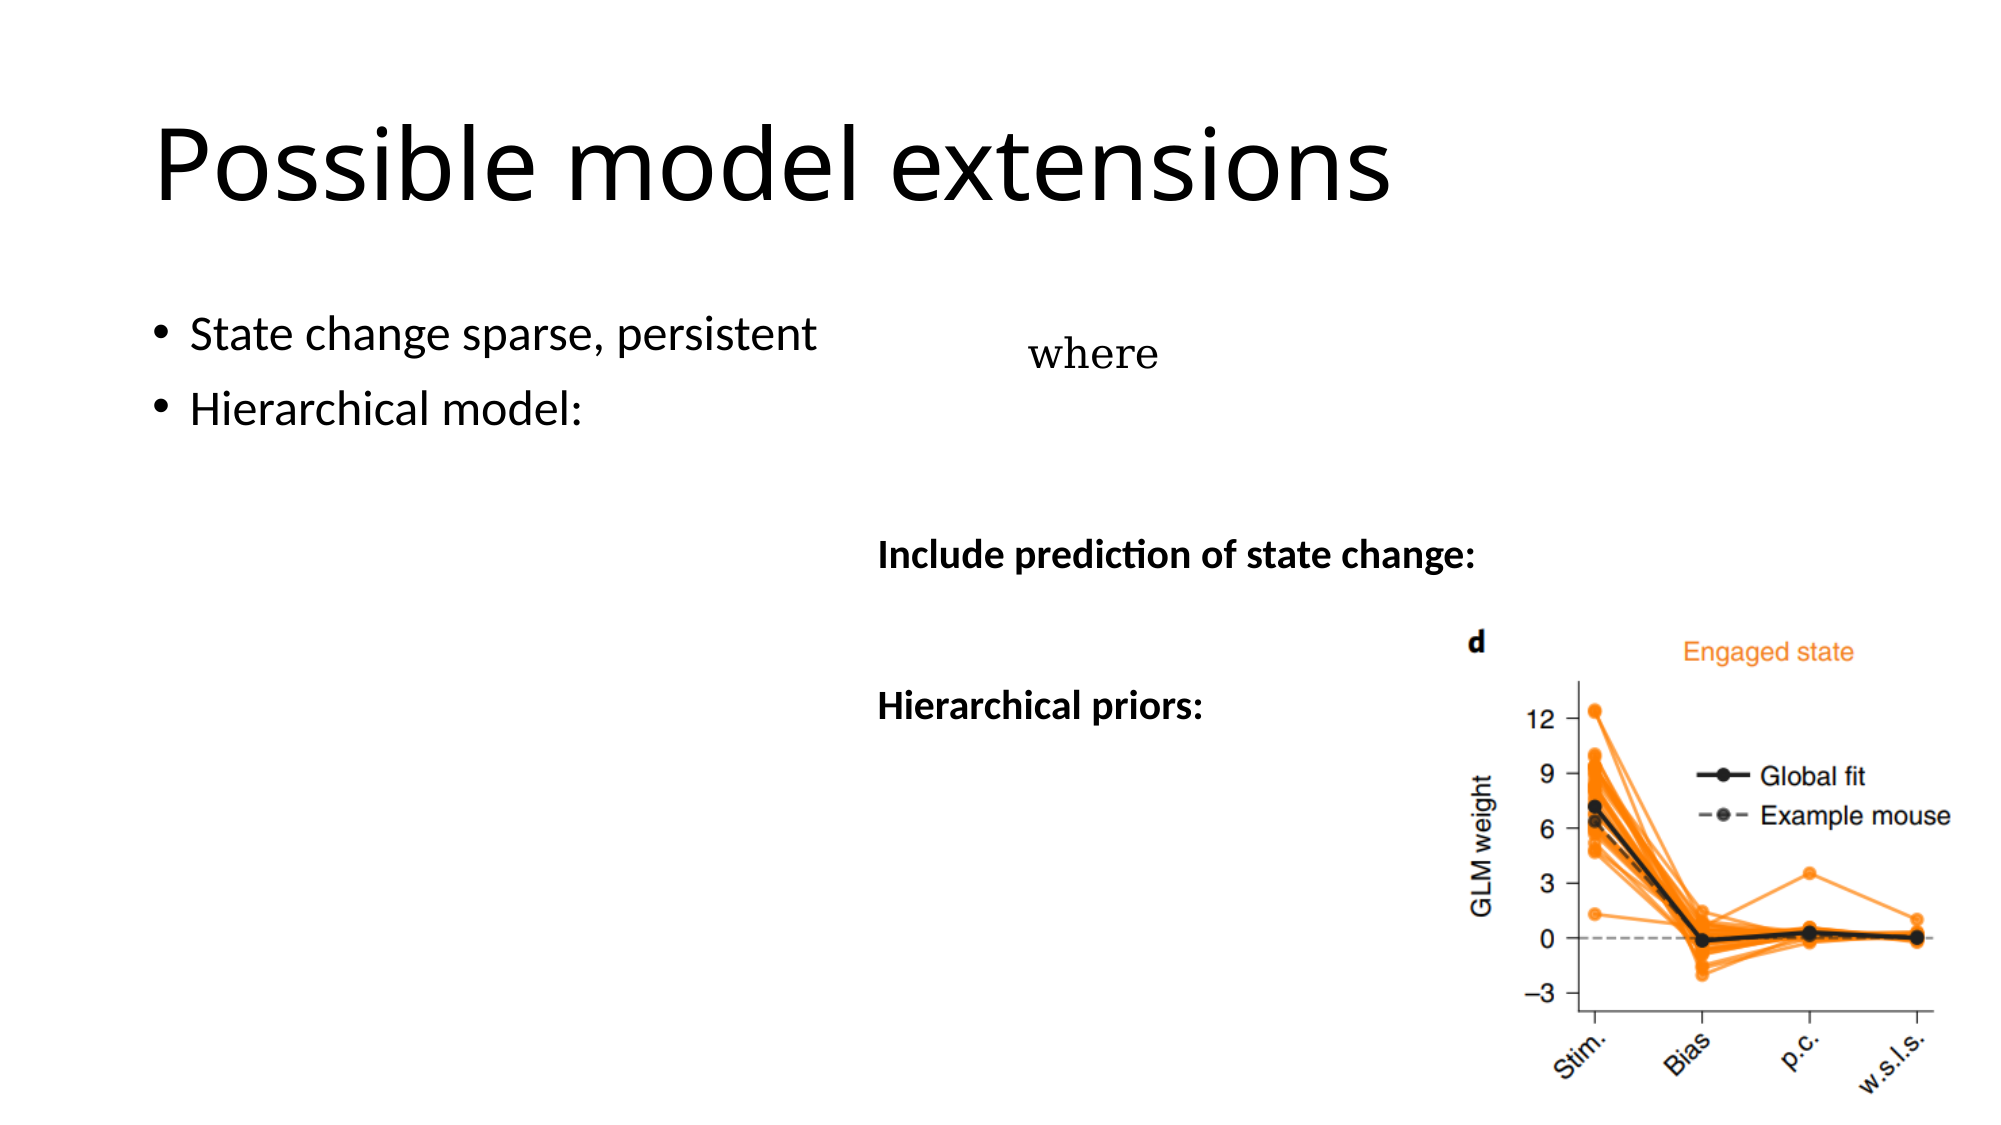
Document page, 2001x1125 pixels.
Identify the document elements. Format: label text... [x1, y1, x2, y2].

picture [1412, 604, 1998, 1120]
title Possible model extensions [137, 59, 1863, 278]
list State change sparse, persistent Hierarchical model: [137, 299, 1863, 1014]
